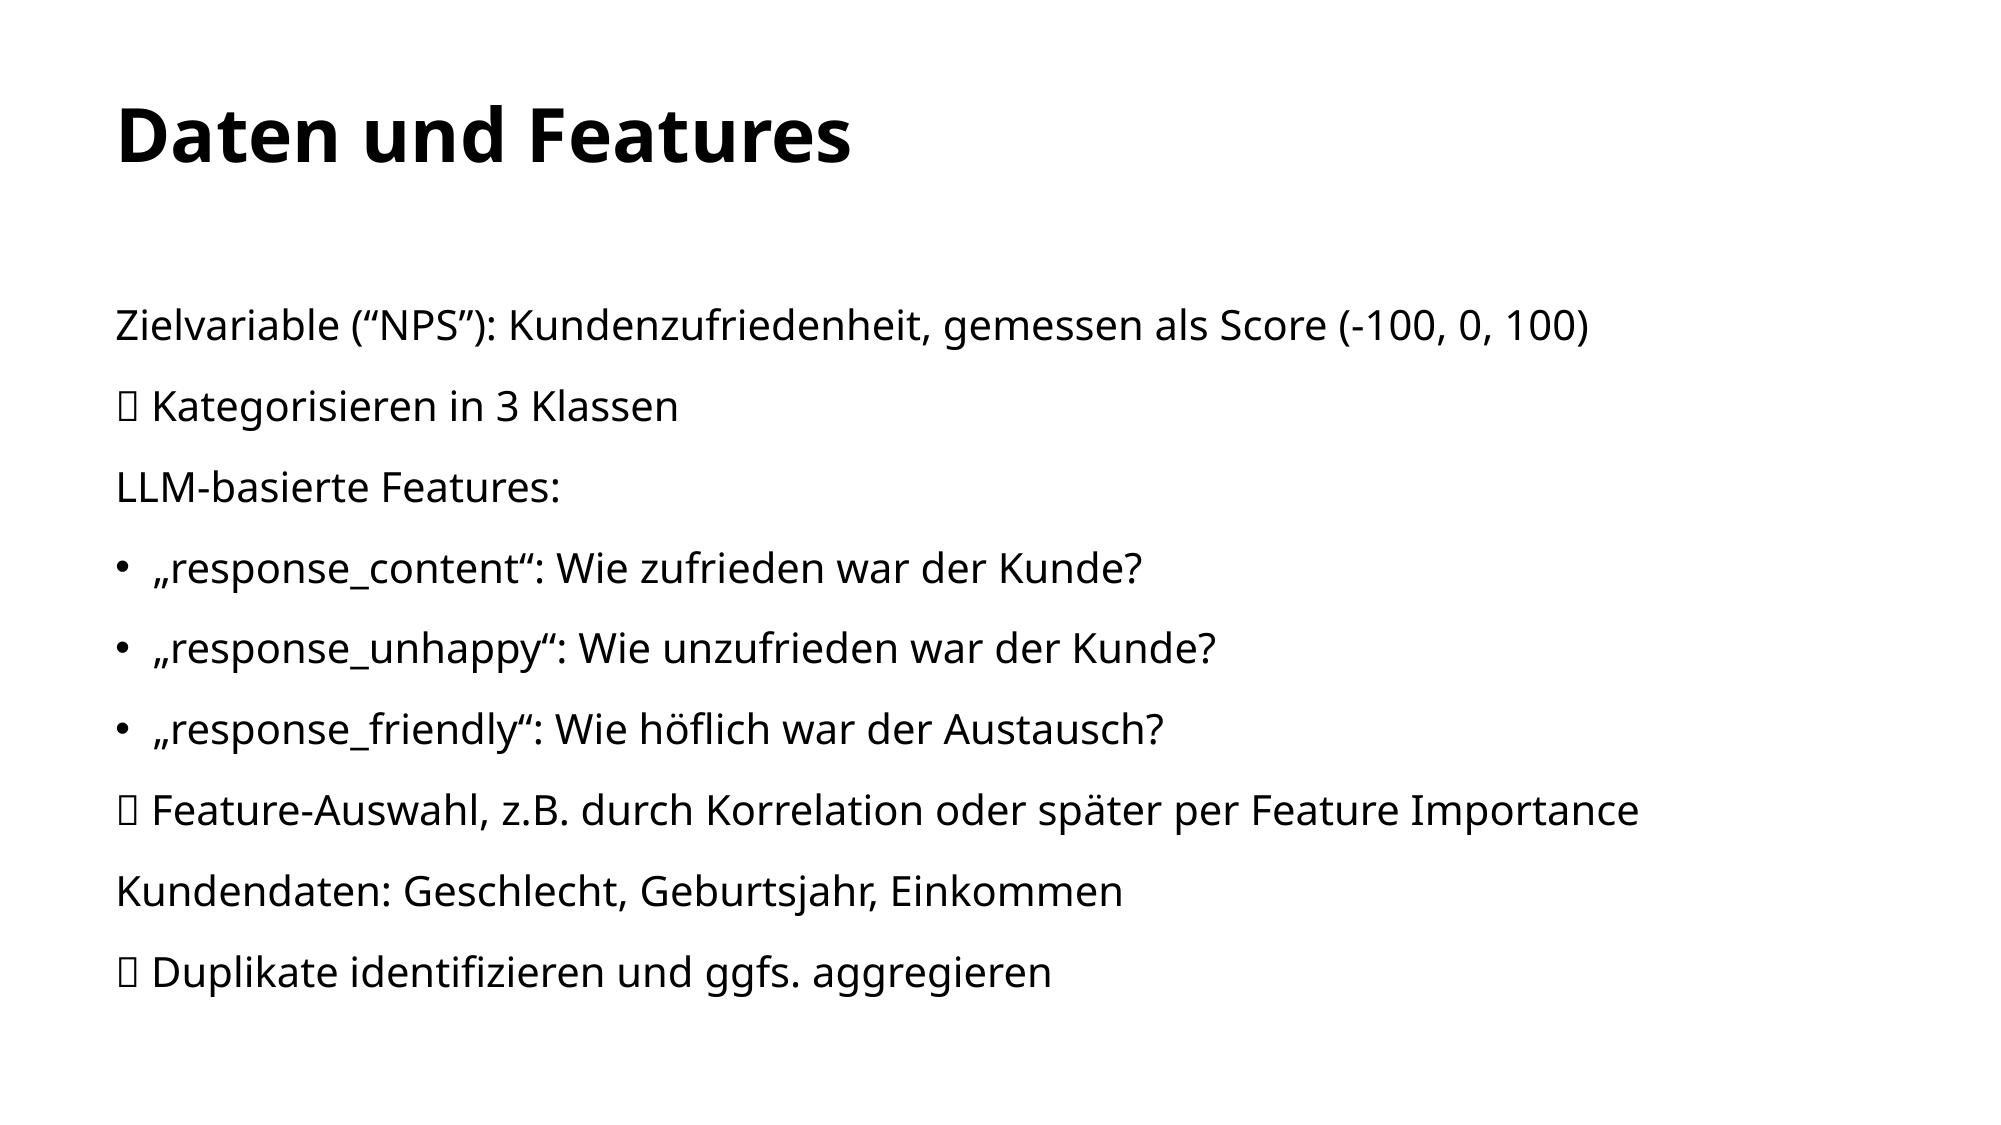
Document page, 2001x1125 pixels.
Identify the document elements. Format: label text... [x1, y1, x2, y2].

title Daten und Features [100, 90, 1849, 276]
list Zielvariable (“NPS”): Kundenzufriedenheit, gemessen als Score (-100, 0, 100)  Kategorisieren in 3 Klassen LLM-basierte Features: „response_content“: Wie zufrieden war der Kunde? „response_unhappy“: Wie unzufrieden war der Kunde? „response_friendly“: Wie höflich war der Austausch?  Feature-Auswahl, z.B. durch Korrelation oder später per Feature Importance Kundendaten: Geschlecht, Geburtsjahr, Einkommen  Duplikate identifizieren und ggfs. aggregieren [100, 281, 1849, 1035]
